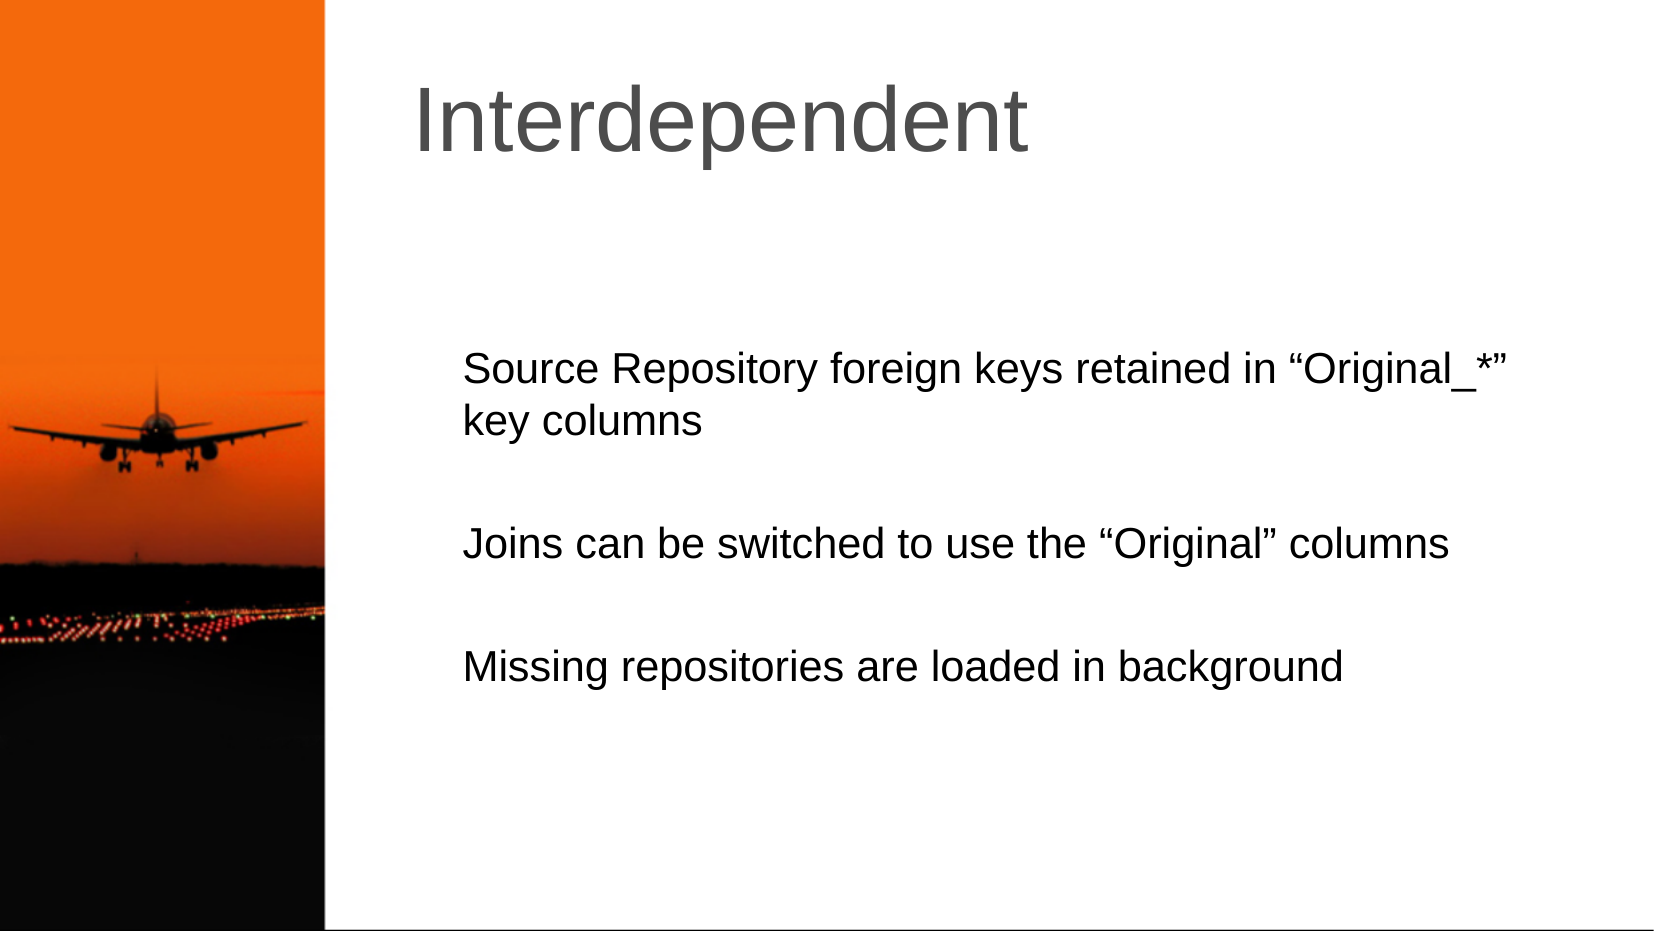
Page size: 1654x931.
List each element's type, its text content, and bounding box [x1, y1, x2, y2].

picture [0, 0, 1654, 931]
list Source Repository foreign keys retained in “Original_*” key columns Joins can be switched to use the “Original” columns Missing repositories are loaded in background [412, 217, 1571, 757]
title Interdependent [412, 37, 1571, 193]
